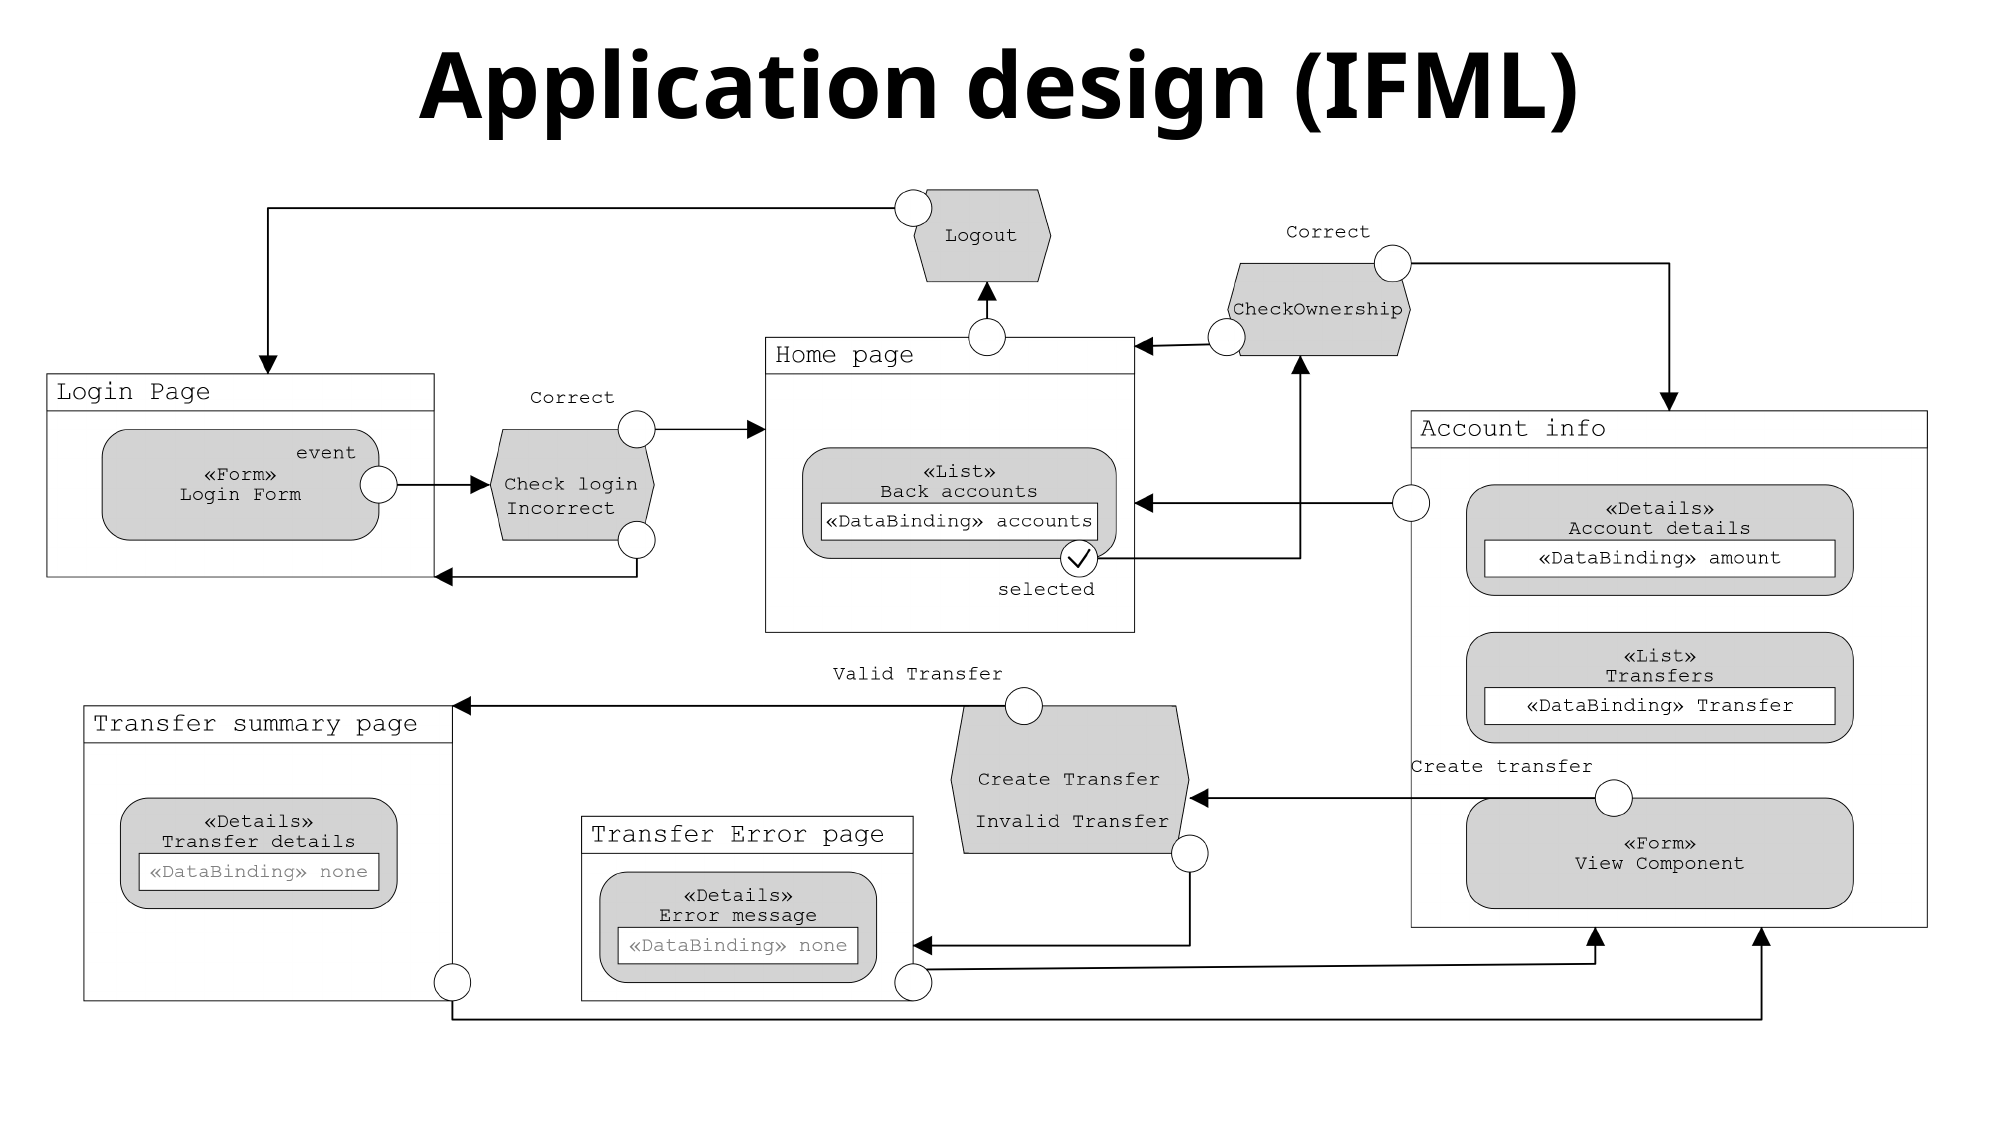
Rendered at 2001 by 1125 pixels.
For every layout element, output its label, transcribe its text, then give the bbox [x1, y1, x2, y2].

picture [28, 74, 2000, 1125]
title Application design (IFML) [137, 0, 1863, 74]
